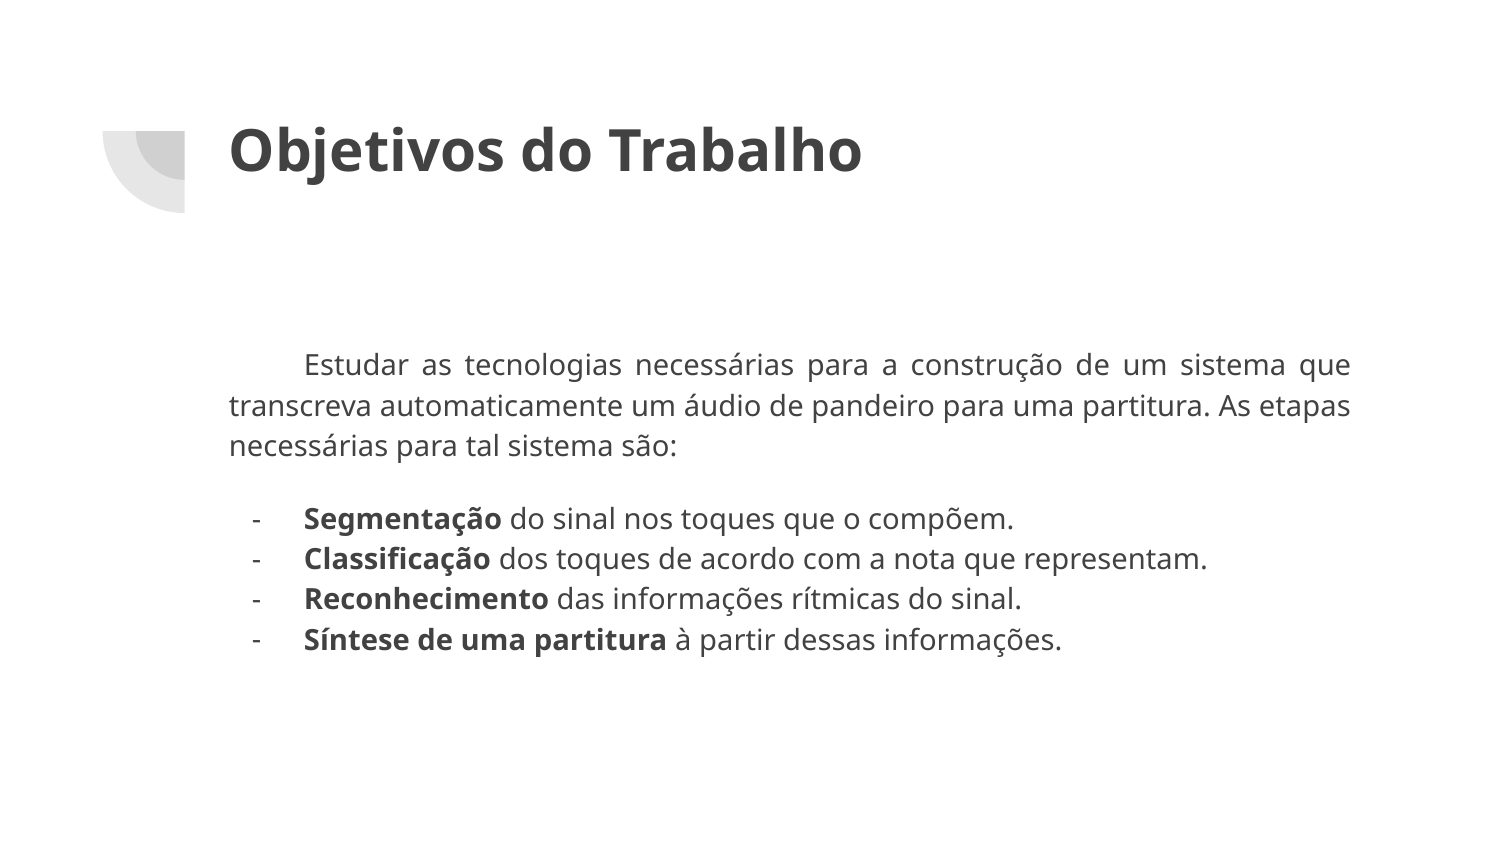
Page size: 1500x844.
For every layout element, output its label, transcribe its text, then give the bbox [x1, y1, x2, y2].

title Objetivos do Trabalho [213, 98, 1368, 263]
list Estudar as tecnologias necessárias para a construção de um sistema que transcreva automaticamente um áudio de pandeiro para uma partitura. As etapas necessárias para tal sistema são: Segmentação do sinal nos toques que o compõem. Classificação dos toques de acordo com a nota que representam. Reconhecimento das informações rítmicas do sinal. Síntese de uma partitura à partir dessas informações. [213, 326, 1368, 744]
